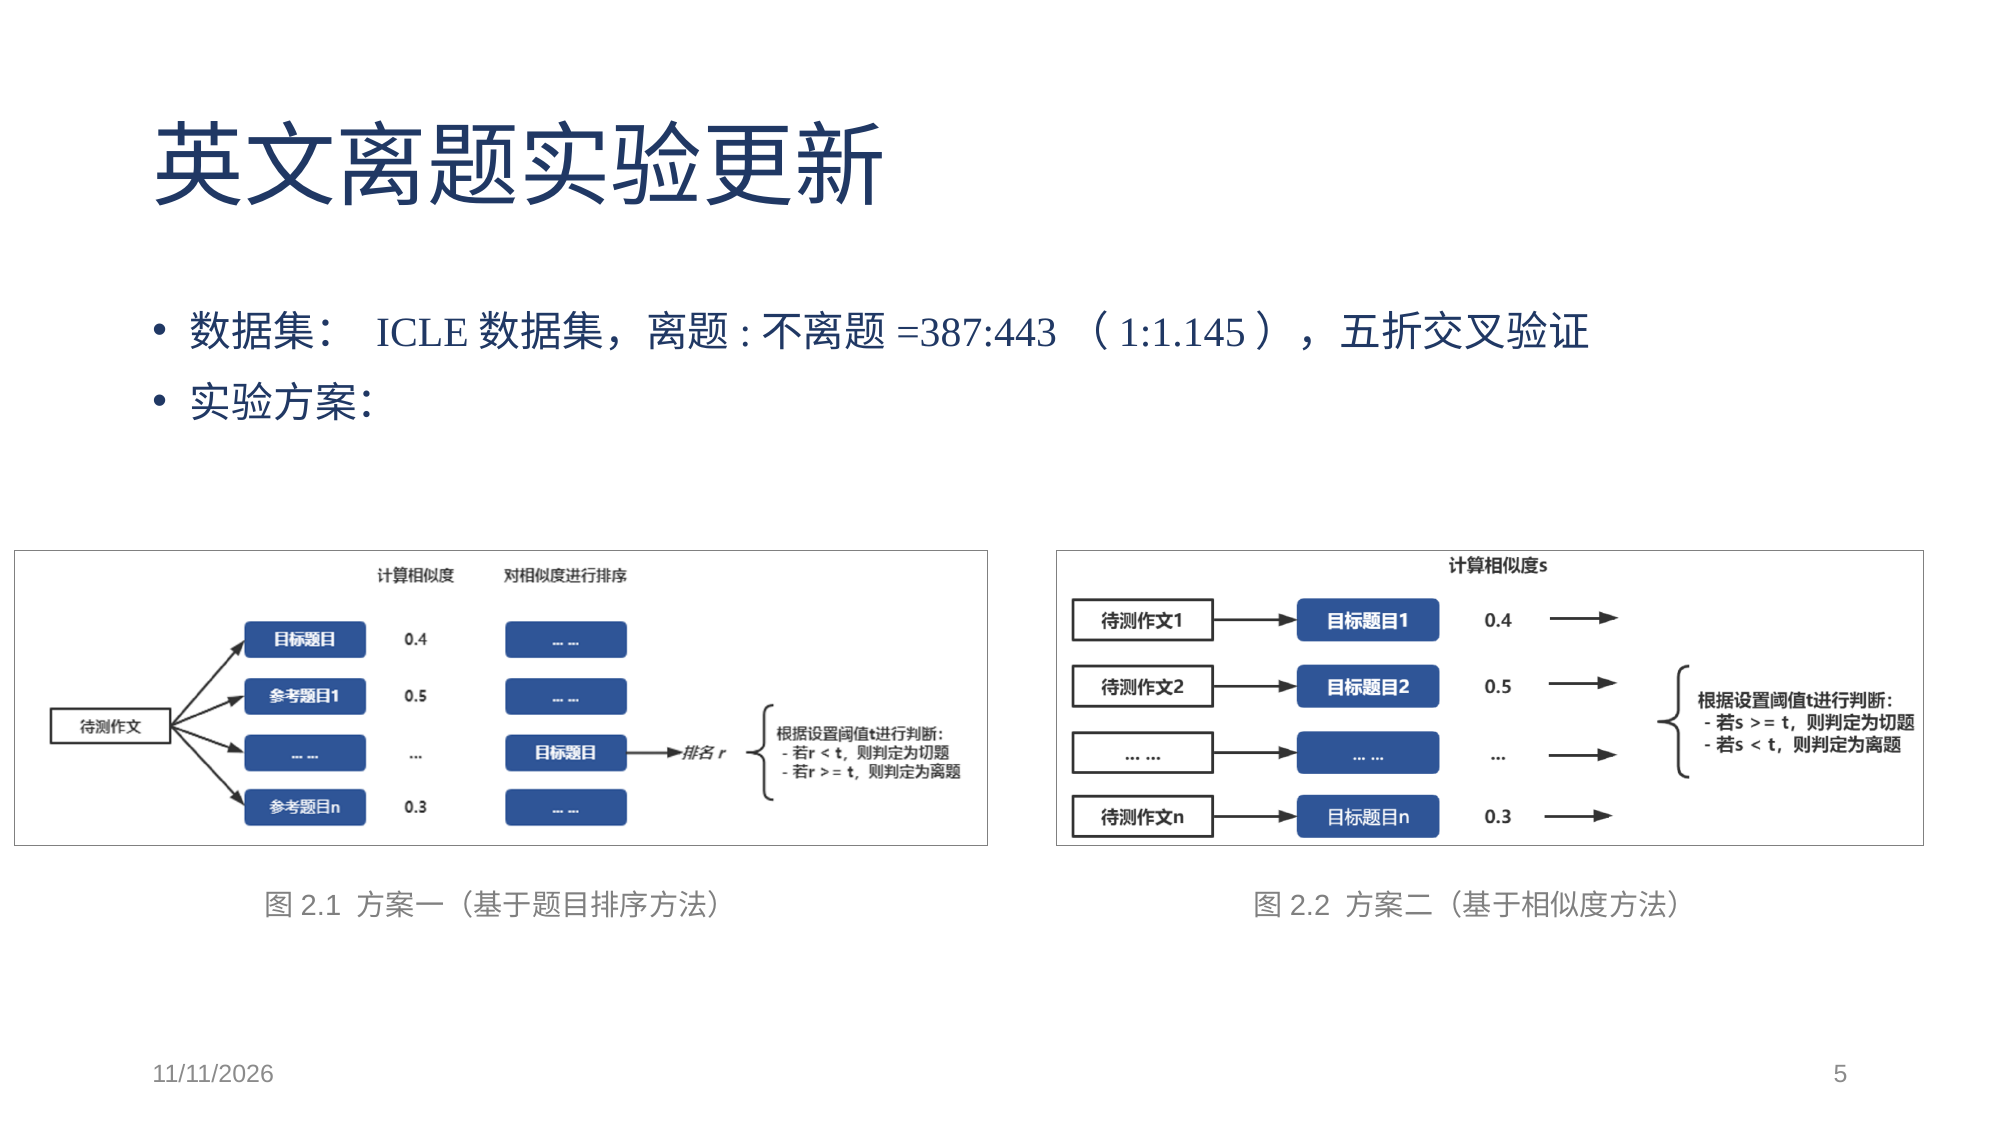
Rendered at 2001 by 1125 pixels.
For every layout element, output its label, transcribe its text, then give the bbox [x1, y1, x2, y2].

slide_number 5 [1412, 1042, 1863, 1103]
text_box 图2.2 方案二（基于相似度方法） [1238, 878, 1712, 929]
text_box 图2.1 方案一（基于题目排序方法） [249, 878, 752, 929]
picture [14, 550, 988, 846]
picture [1056, 550, 1924, 846]
title 英文离题实验更新 [137, 59, 1863, 278]
list 数据集： ICLE数据集，离题:不离题=387:443（1:1.145），五折交叉验证 实验方案： [137, 297, 1863, 1011]
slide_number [137, 1042, 588, 1103]
